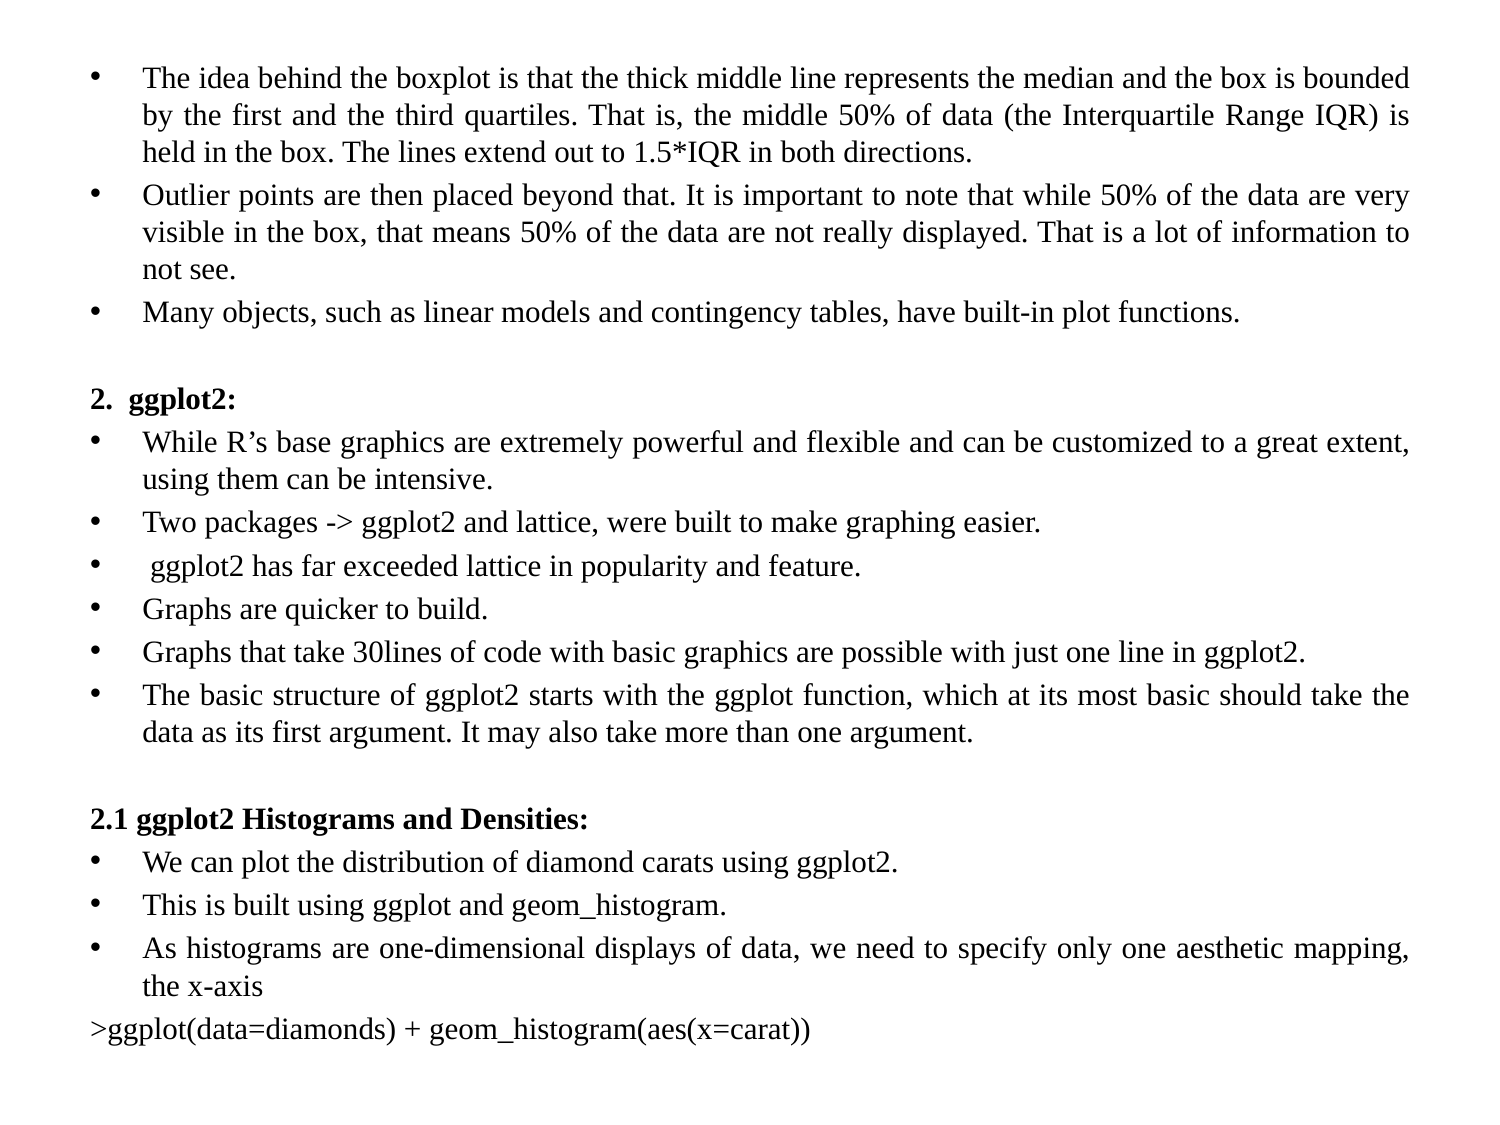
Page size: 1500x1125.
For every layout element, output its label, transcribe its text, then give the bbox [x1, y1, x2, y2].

list The idea behind the boxplot is that the thick middle line represents the median and the box is bounded by the first and the third quartiles. That is, the middle 50% of data (the Interquartile Range IQR) is held in the box. The lines extend out to 1.5*IQR in both directions. Outlier points are then placed beyond that. It is important to note that while 50% of the data are very visible in the box, that means 50% of the data are not really displayed. That is a lot of information to not see. Many objects, such as linear models and contingency tables, have built-in plot functions. 2. ggplot2: While R’s base graphics are extremely powerful and flexible and can be customized to a great extent, using them can be intensive. Two packages -> ggplot2 and lattice, were built to make graphing easier. ggplot2 has far exceeded lattice in popularity and feature. Graphs are quicker to build. Graphs that take 30lines of code with basic graphics are possible with just one line in ggplot2. The basic structure of ggplot2 starts with the ggplot function, which at its most basic should take the data as its first argument. It may also take more than one argument. 2.1 ggplot2 Histograms and Densities: We can plot the distribution of diamond carats using ggplot2. This is built using ggplot and geom_histogram. As histograms are one-dimensional displays of data, we need to specify only one aesthetic mapping, the x-axis >ggplot(data=diamonds) + geom_histogram(aes(x=carat)) [75, 50, 1425, 1063]
